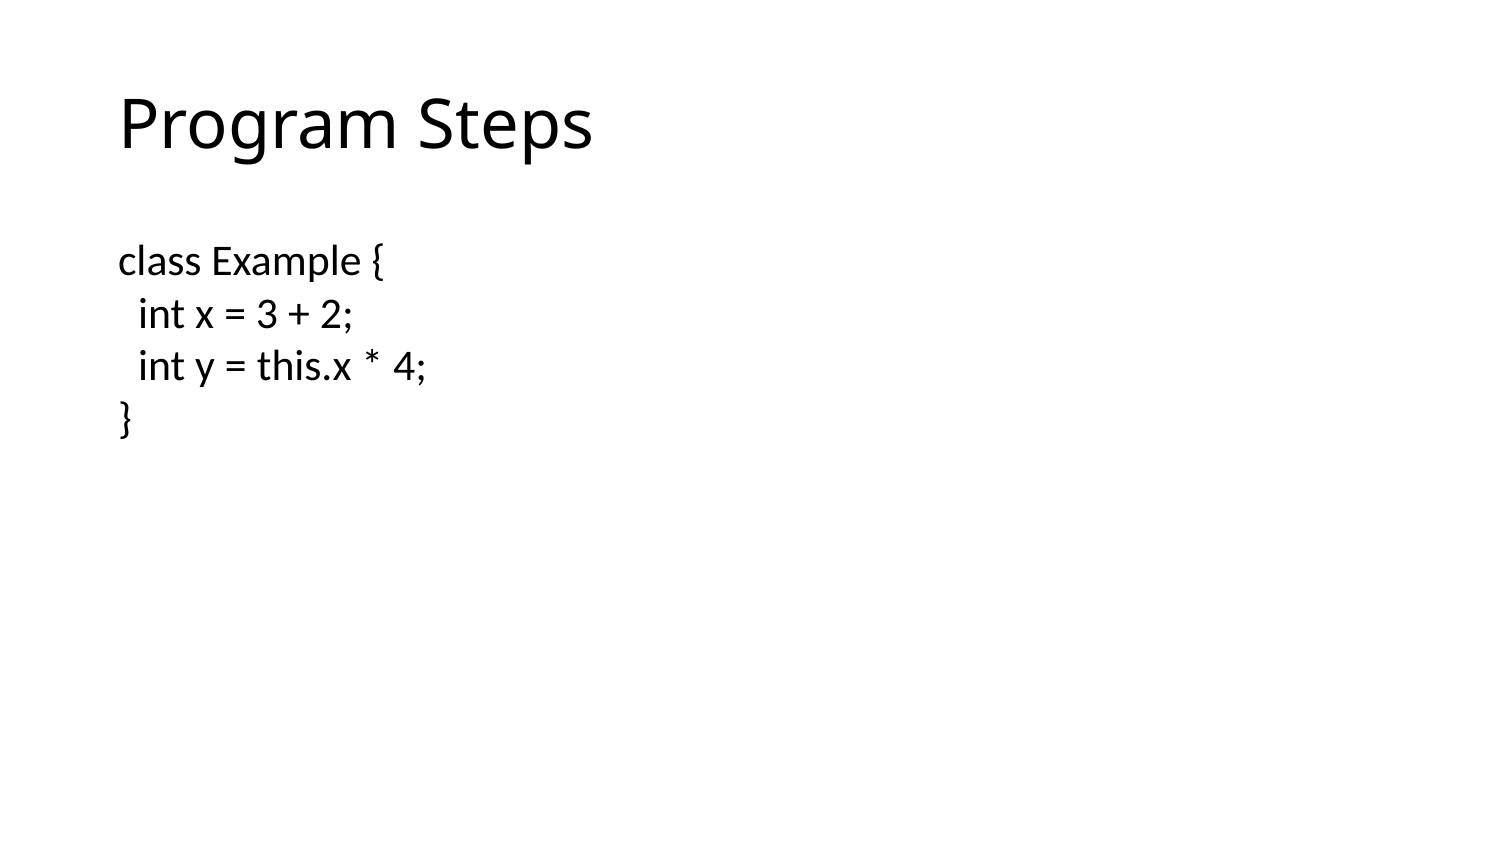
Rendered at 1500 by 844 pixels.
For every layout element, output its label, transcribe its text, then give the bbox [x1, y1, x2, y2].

title Program Steps [103, 44, 1397, 208]
list class Example { int x = 3 + 2; int y = this.x * 4; } [103, 224, 1397, 760]
